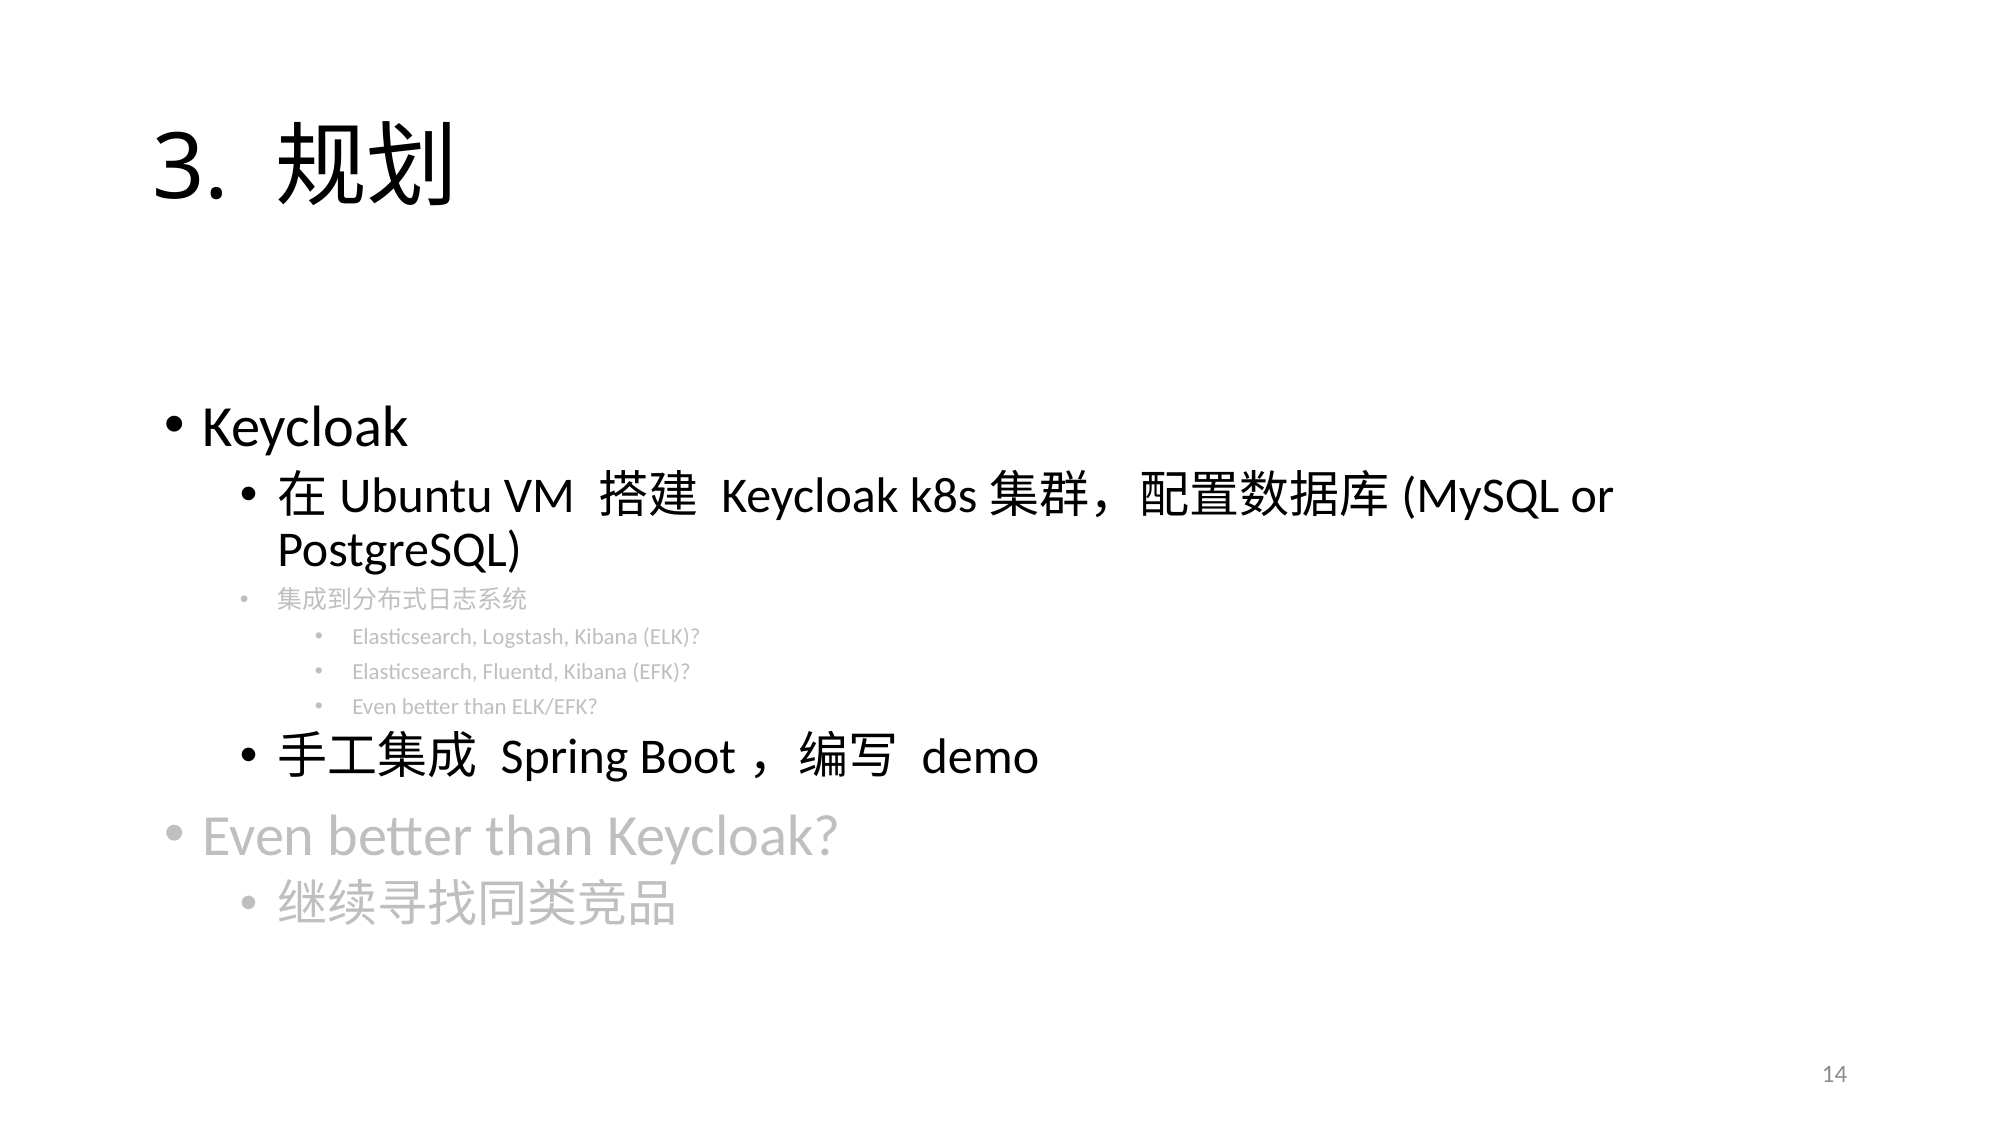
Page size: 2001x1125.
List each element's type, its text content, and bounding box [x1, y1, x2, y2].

list Keycloak 在Ubuntu VM 搭建 Keycloak k8s集群，配置数据库(MySQL or PostgreSQL) 集成到分布式日志系统 Elasticsearch, Logstash, Kibana (ELK)? Elasticsearch, Fluentd, Kibana (EFK)? Even better than ELK/EFK? 手工集成 Spring Boot，编写 demo Even better than Keycloak? 继续寻找同类竞品 [149, 388, 1850, 1057]
title 3. 规划 [137, 59, 1863, 278]
slide_number 14 [1412, 1042, 1863, 1103]
